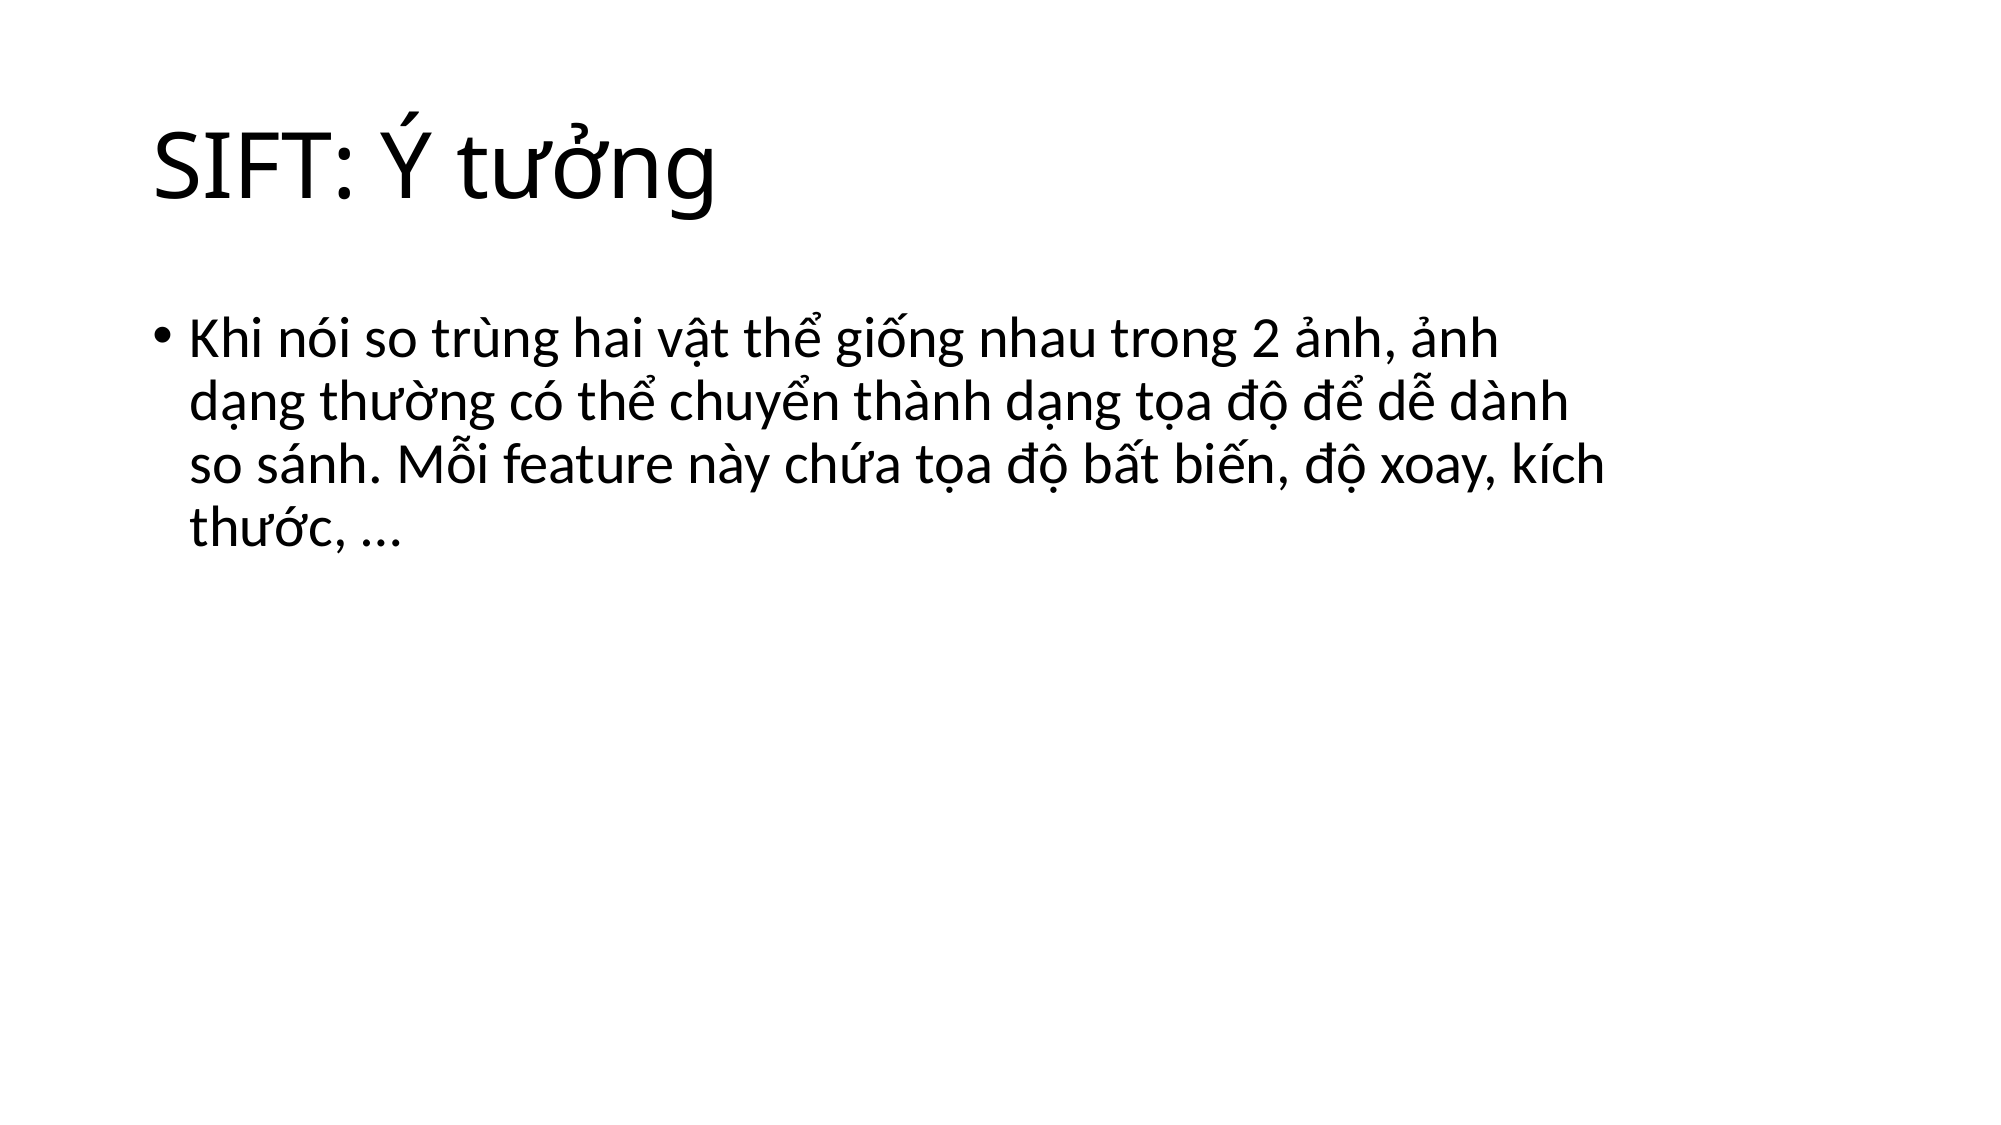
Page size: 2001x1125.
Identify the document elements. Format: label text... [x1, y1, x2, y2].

title SIFT: Ý tưởng [137, 59, 1863, 278]
list Khi nói so trùng hai vật thể giống nhau trong 2 ảnh, ảnh dạng thường có thể chuyển thành dạng tọa độ để dễ dành so sánh. Mỗi feature này chứa tọa độ bất biến, độ xoay, kích thước, … [137, 299, 1643, 736]
